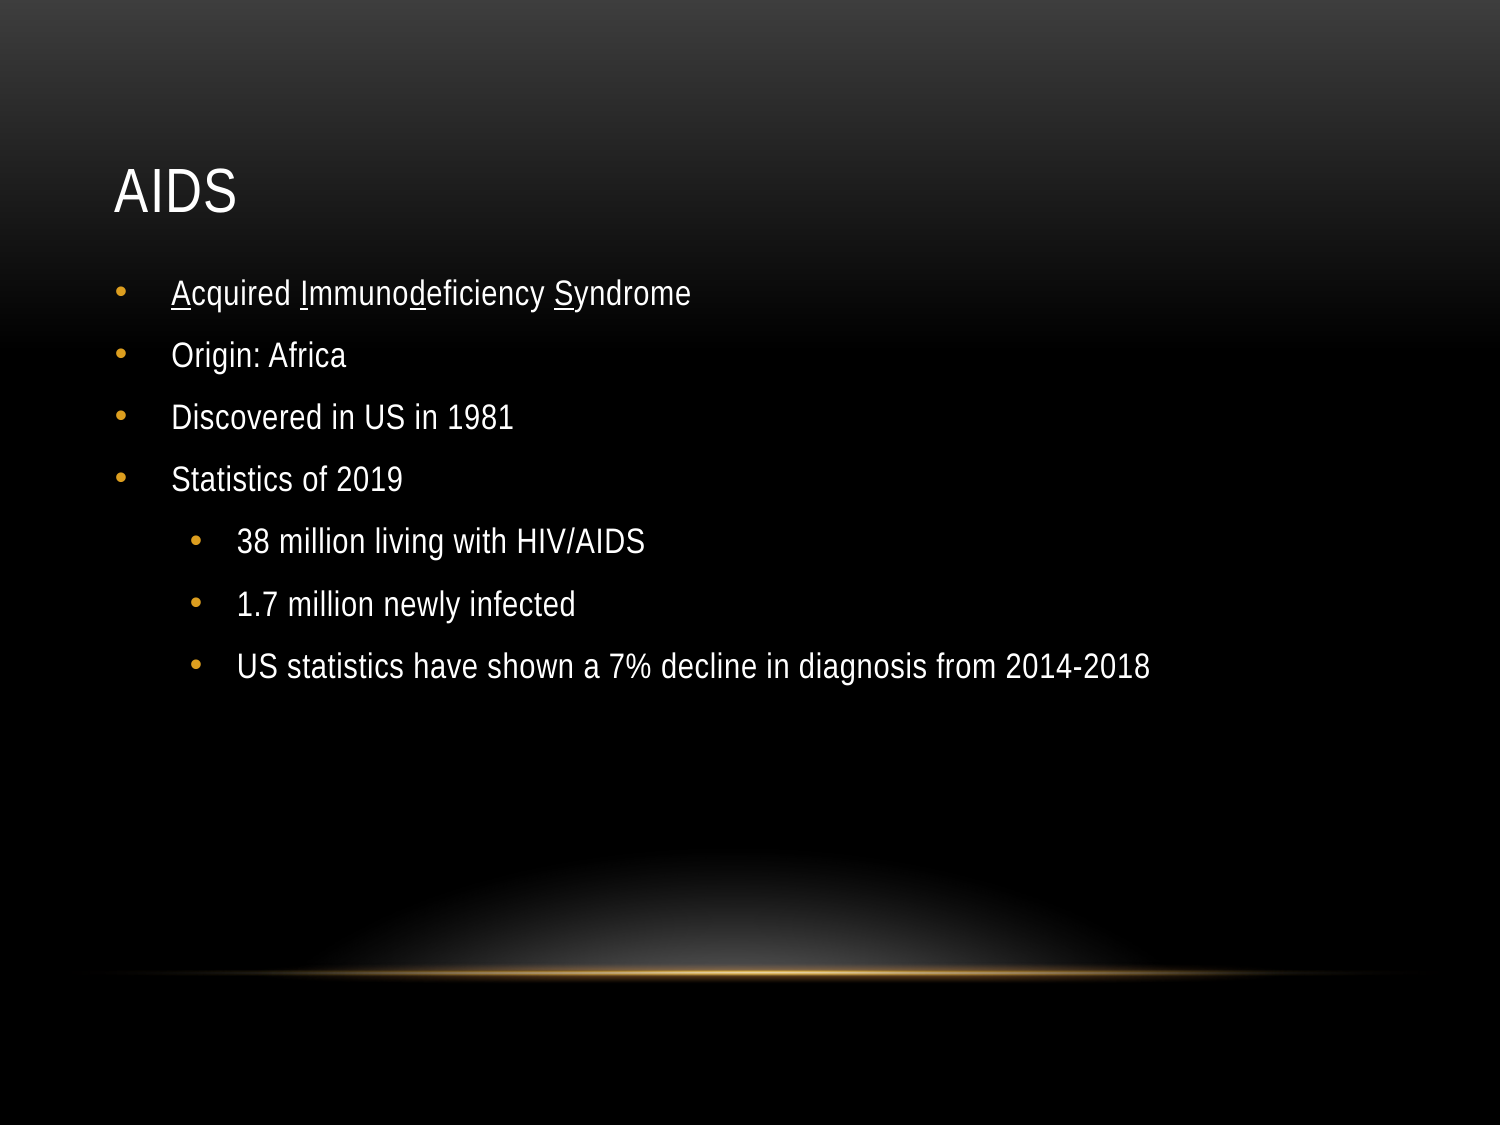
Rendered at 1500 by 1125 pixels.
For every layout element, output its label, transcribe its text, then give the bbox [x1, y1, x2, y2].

list Acquired Immunodeficiency Syndrome Origin: Africa Discovered in US in 1981 Statistics of 2019 38 million living with HIV/AIDS 1.7 million newly infected US statistics have shown a 7% decline in diagnosis from 2014-2018 [99, 262, 1400, 938]
title AIDS [99, 45, 1400, 233]
picture [0, 0, 1500, 1125]
